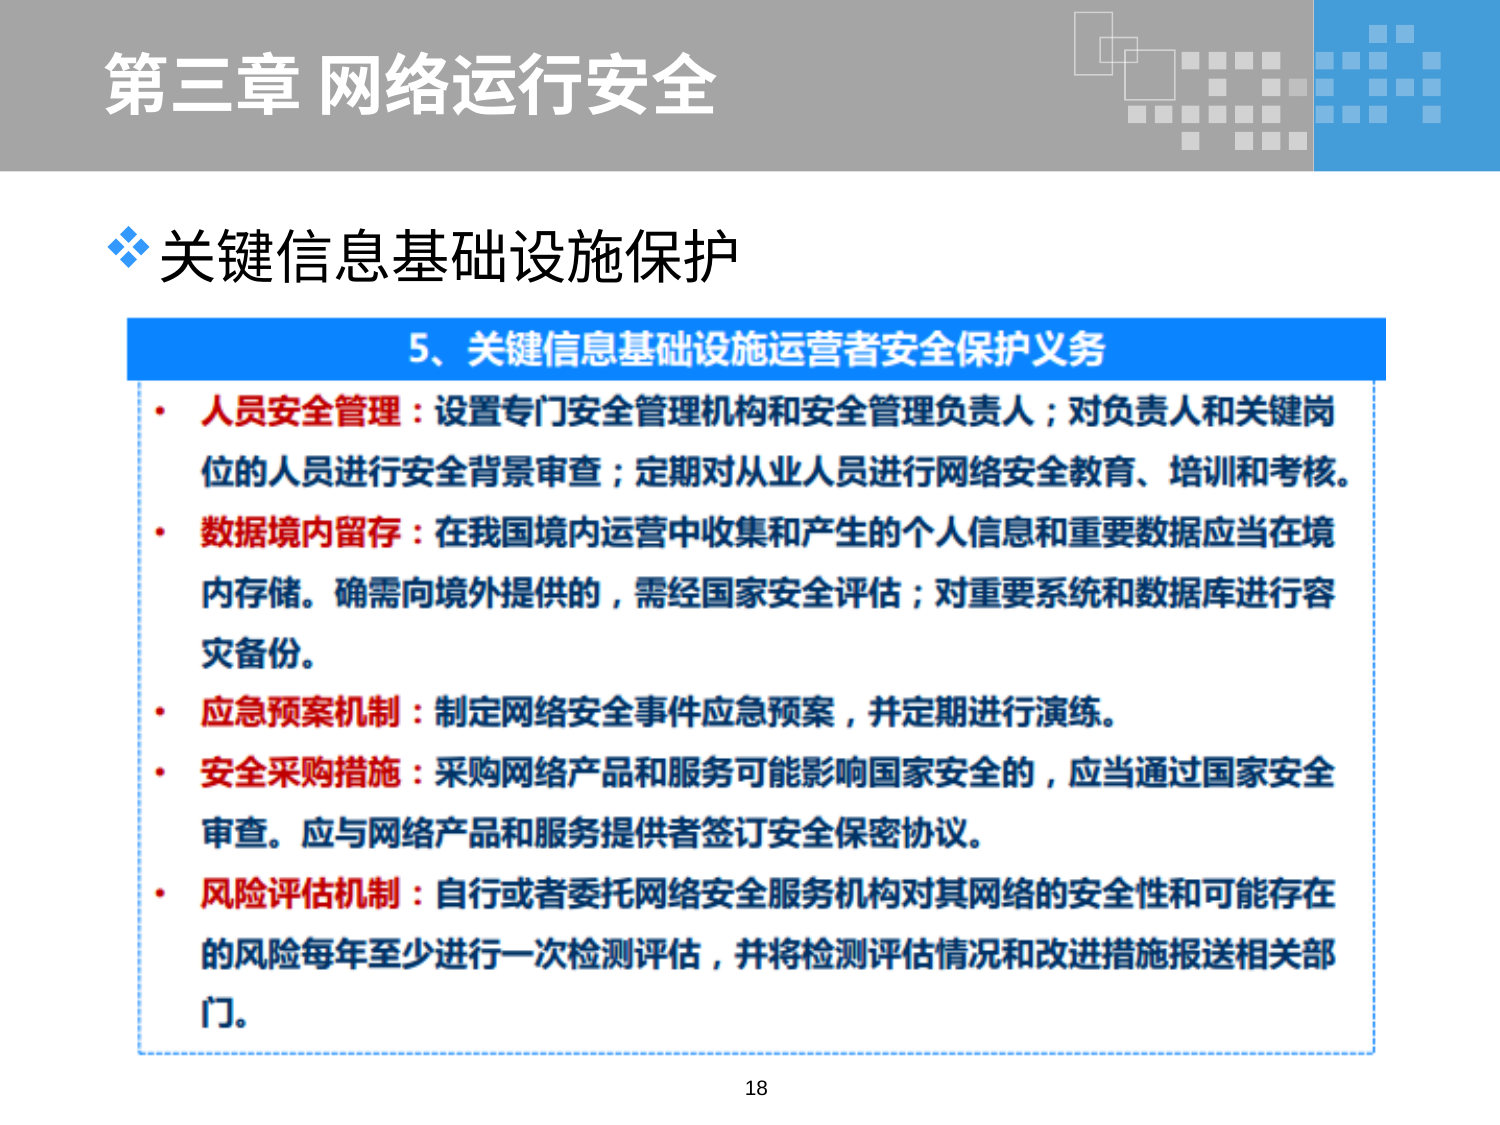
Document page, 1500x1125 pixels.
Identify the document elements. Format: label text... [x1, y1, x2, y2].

picture [112, 307, 1386, 1068]
title 第三章 网络运行安全 [87, 42, 1252, 123]
slide_number 18 [687, 1076, 826, 1111]
list 关键信息基础设施保护 [87, 212, 1432, 1050]
